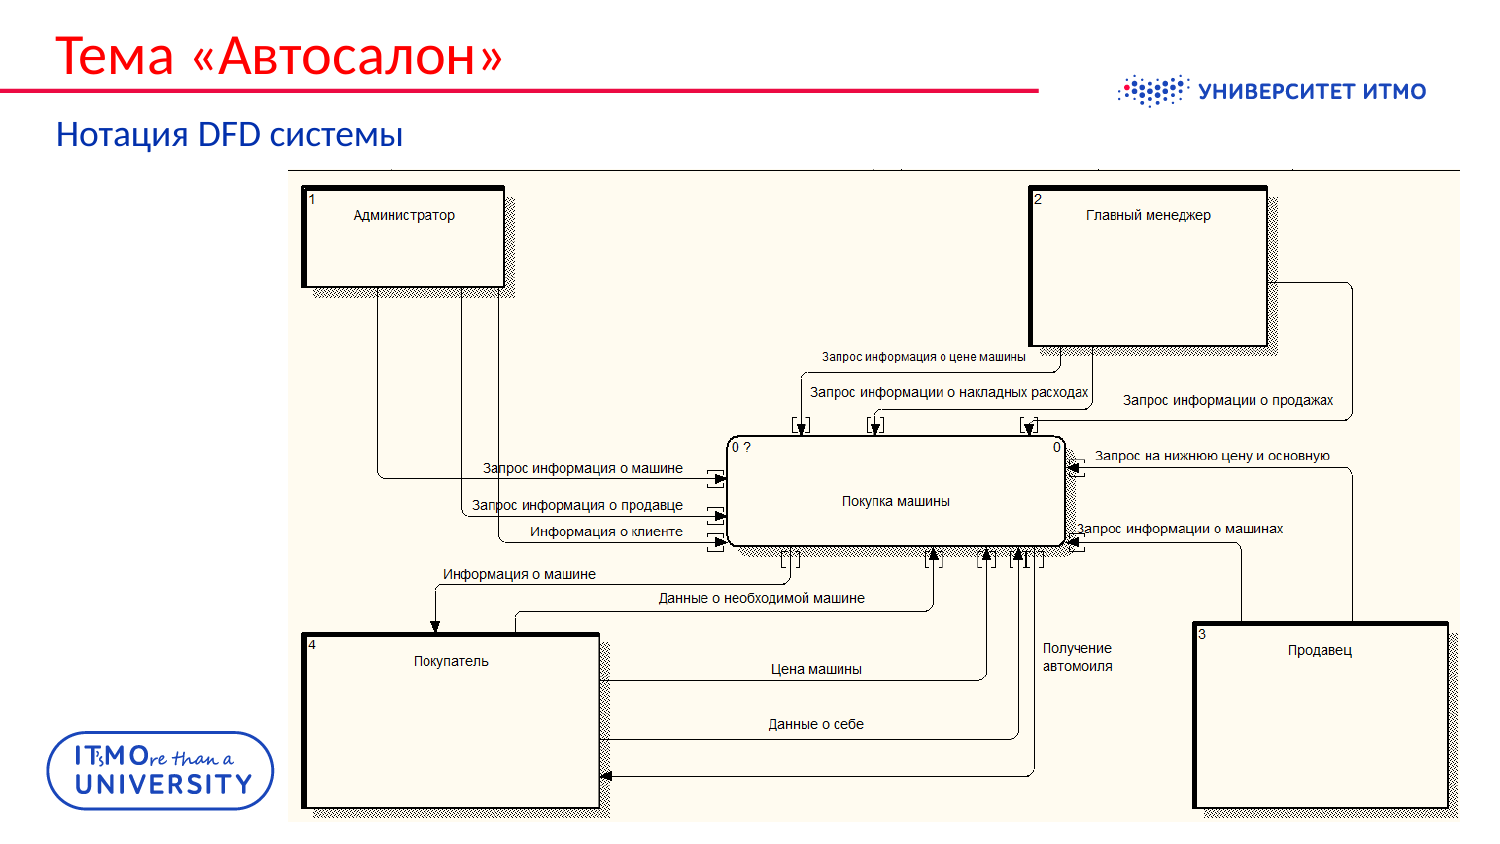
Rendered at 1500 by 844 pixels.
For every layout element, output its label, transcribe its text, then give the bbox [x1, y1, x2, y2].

text_box Нотация DFD системы [41, 101, 420, 162]
text_box Тема «Автосалон» [40, 8, 522, 94]
picture [0, 0, 1500, 844]
